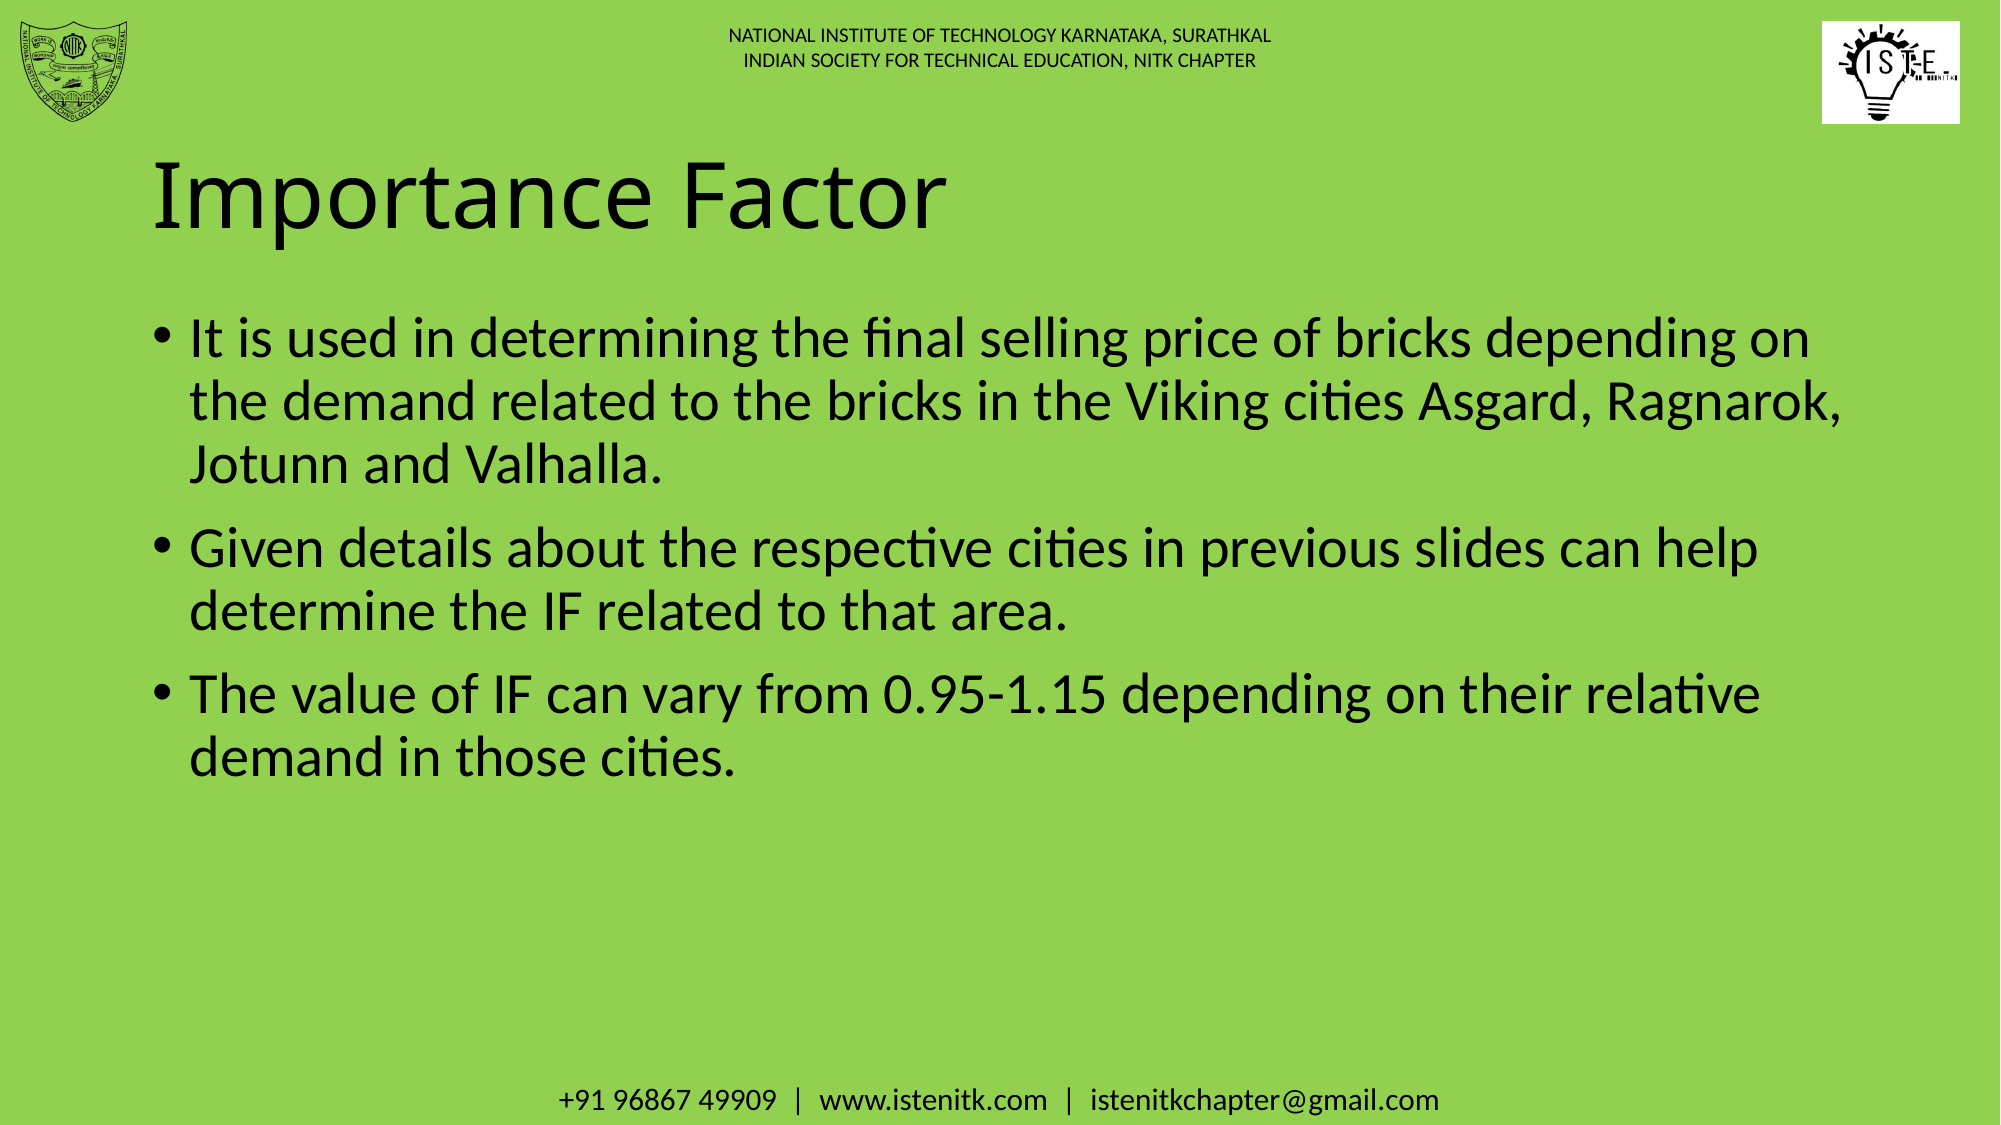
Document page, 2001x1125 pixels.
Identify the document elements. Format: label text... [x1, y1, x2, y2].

picture [20, 21, 127, 122]
text_box +91 96867 49909 | www.istenitk.com | istenitkchapter@gmail.com [0, 1071, 2000, 1125]
list It is used in determining the final selling price of bricks depending on the demand related to the bricks in the Viking cities Asgard, Ragnarok, Jotunn and Valhalla. Given details about the respective cities in previous slides can help determine the IF related to that area. The value of IF can vary from 0.95-1.15 depending on their relative demand in those cities. [137, 299, 1863, 1014]
text_box NATIONAL INSTITUTE OF TECHNOLOGY KARNATAKA, SURATHKAL INDIAN SOCIETY FOR TECHNICAL EDUCATION, NITK CHAPTER [468, 16, 1532, 103]
picture [1822, 21, 1960, 124]
title Importance Factor [137, 90, 1863, 299]
